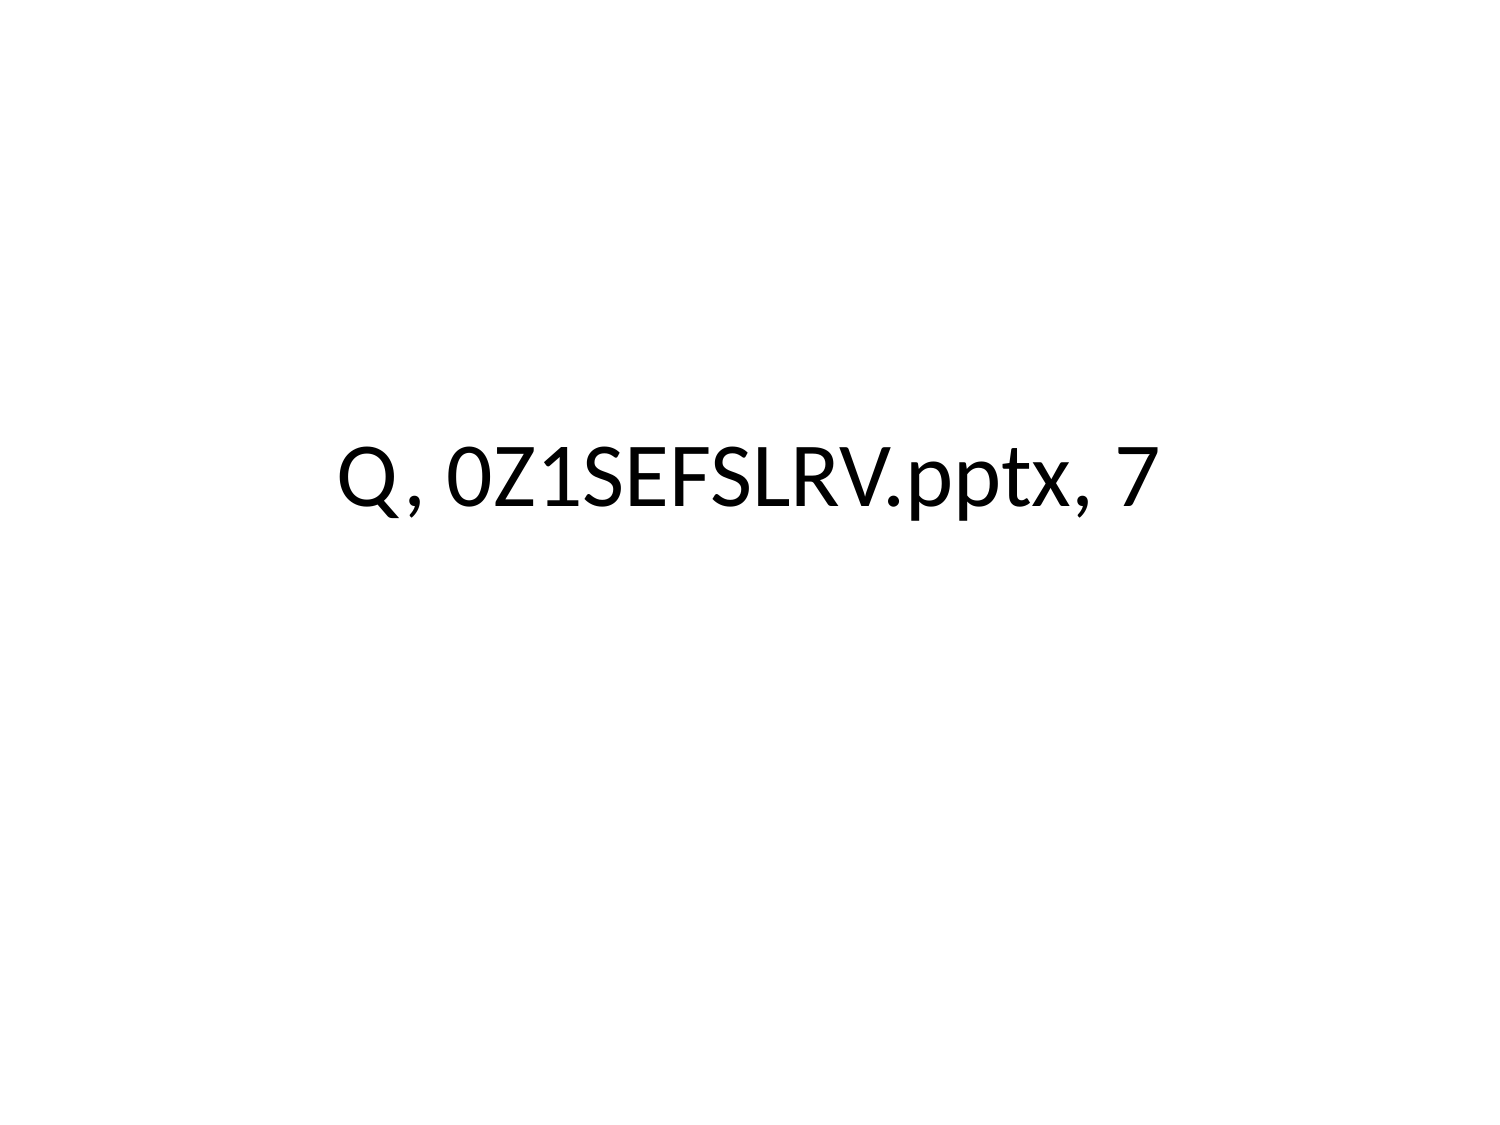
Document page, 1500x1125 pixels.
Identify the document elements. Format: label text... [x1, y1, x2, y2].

title Q, 0Z1SEFSLRV.pptx, 7 [112, 349, 1388, 591]
